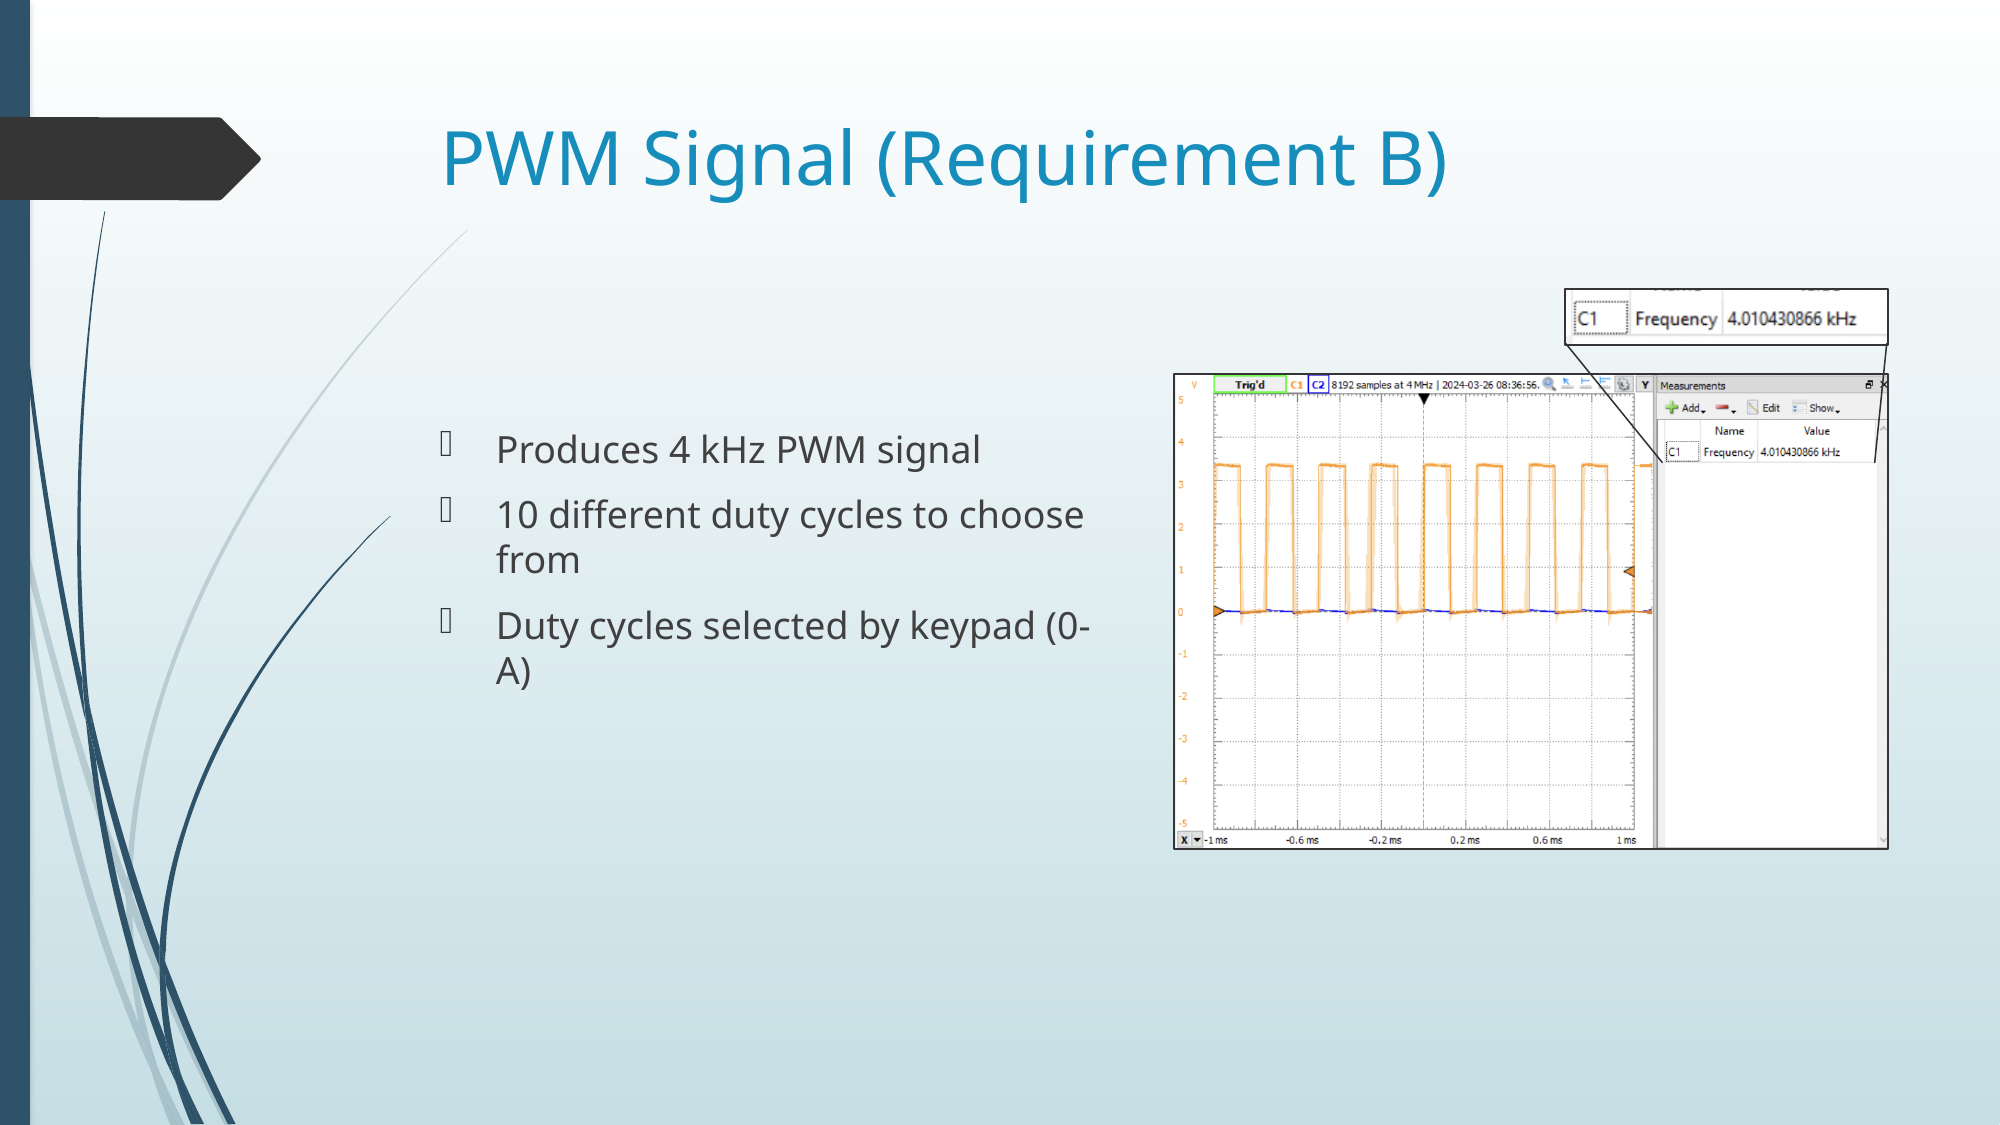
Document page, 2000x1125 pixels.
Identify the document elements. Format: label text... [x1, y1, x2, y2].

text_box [1874, 343, 1887, 463]
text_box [1565, 343, 1663, 463]
picture [1565, 289, 1887, 344]
list Produces 4 kHz PWM signal 10 different duty cycles to choose from Duty cycles selected by keypad (0-A) [424, 418, 1137, 969]
title PWM Signal (Requirement B) [425, 102, 1887, 313]
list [1174, 374, 1887, 849]
